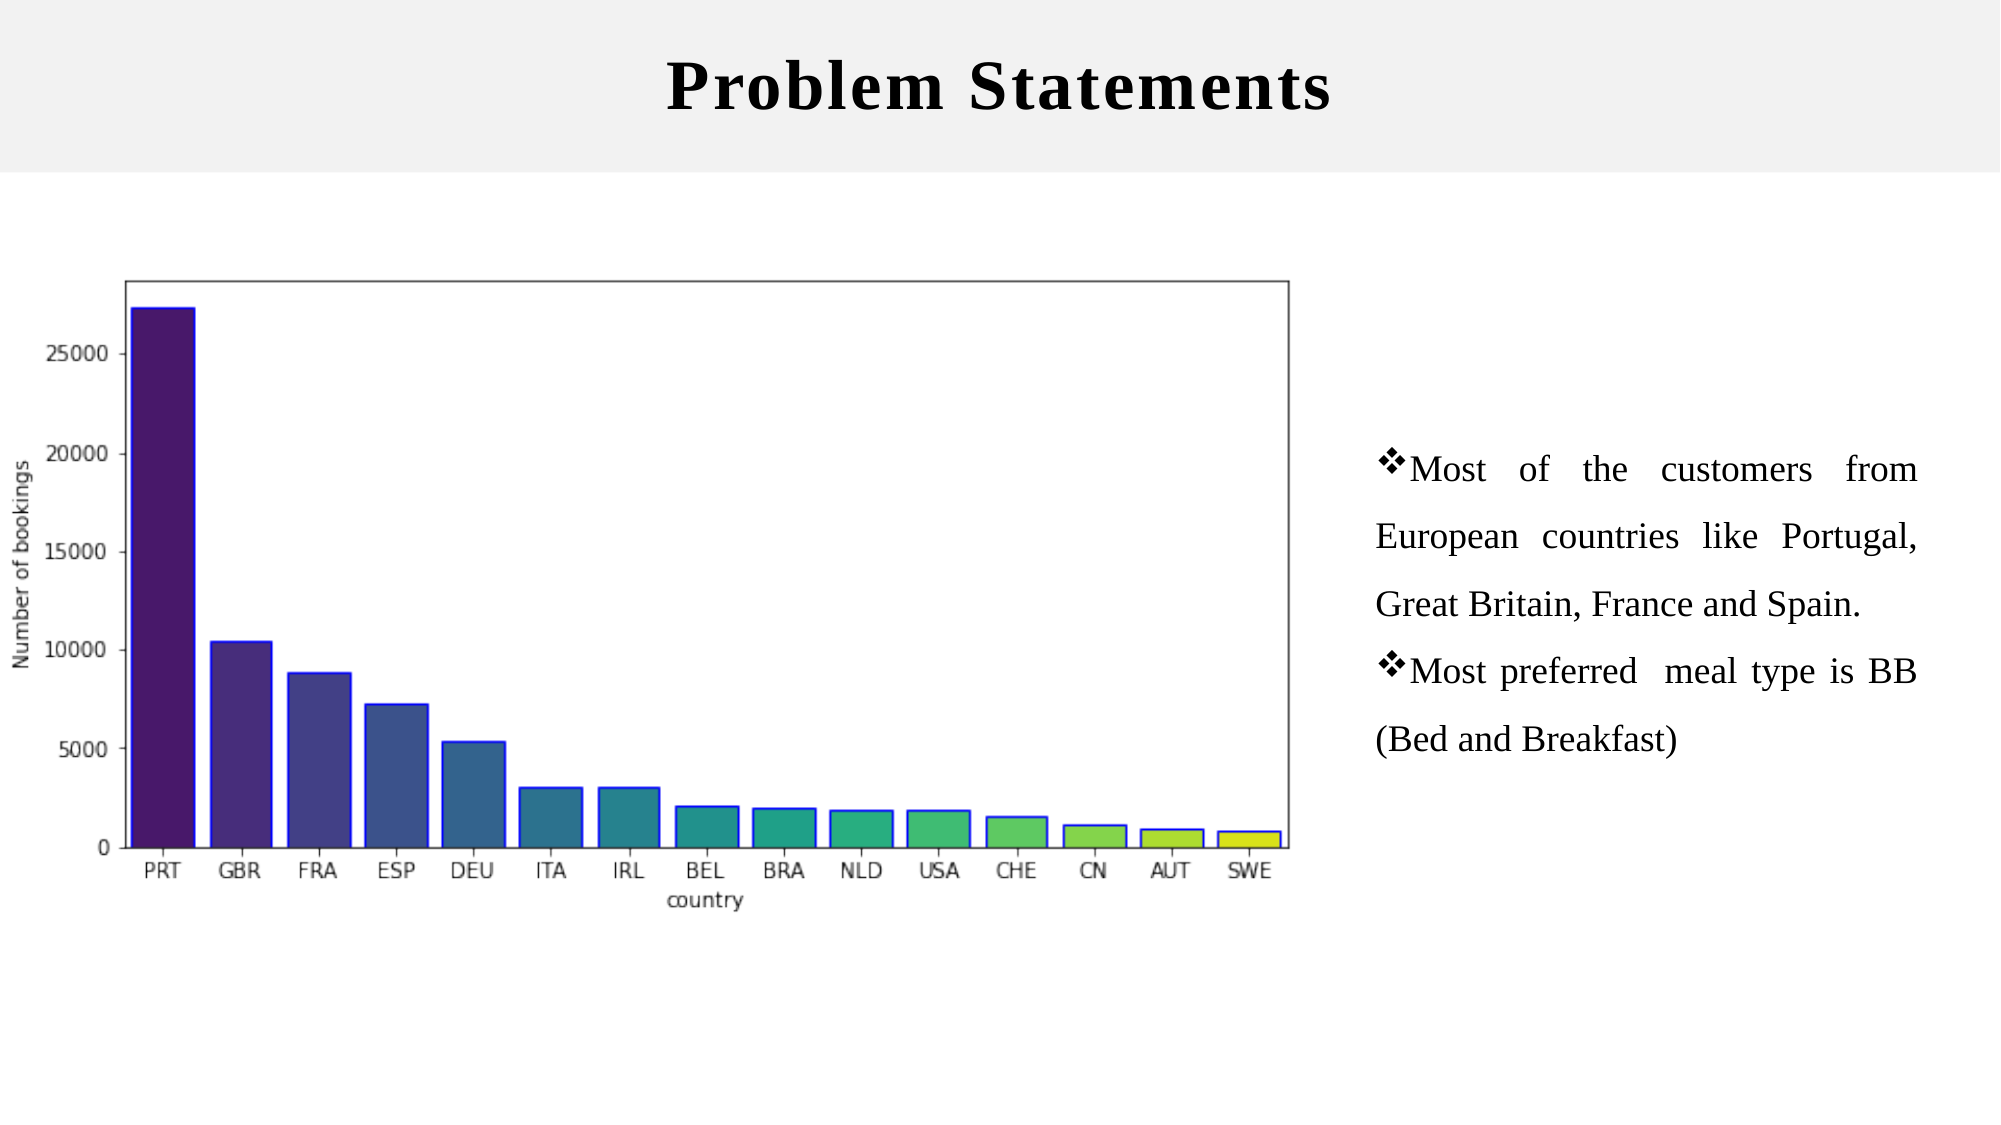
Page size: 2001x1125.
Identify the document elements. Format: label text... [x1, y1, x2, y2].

title Problem Statements [0, 0, 2000, 173]
picture [0, 266, 1301, 927]
text_box Most of the customers from European countries like Portugal, Great Britain, France and Spain. Most preferred meal type is BB (Bed and Breakfast) [1360, 413, 1934, 766]
